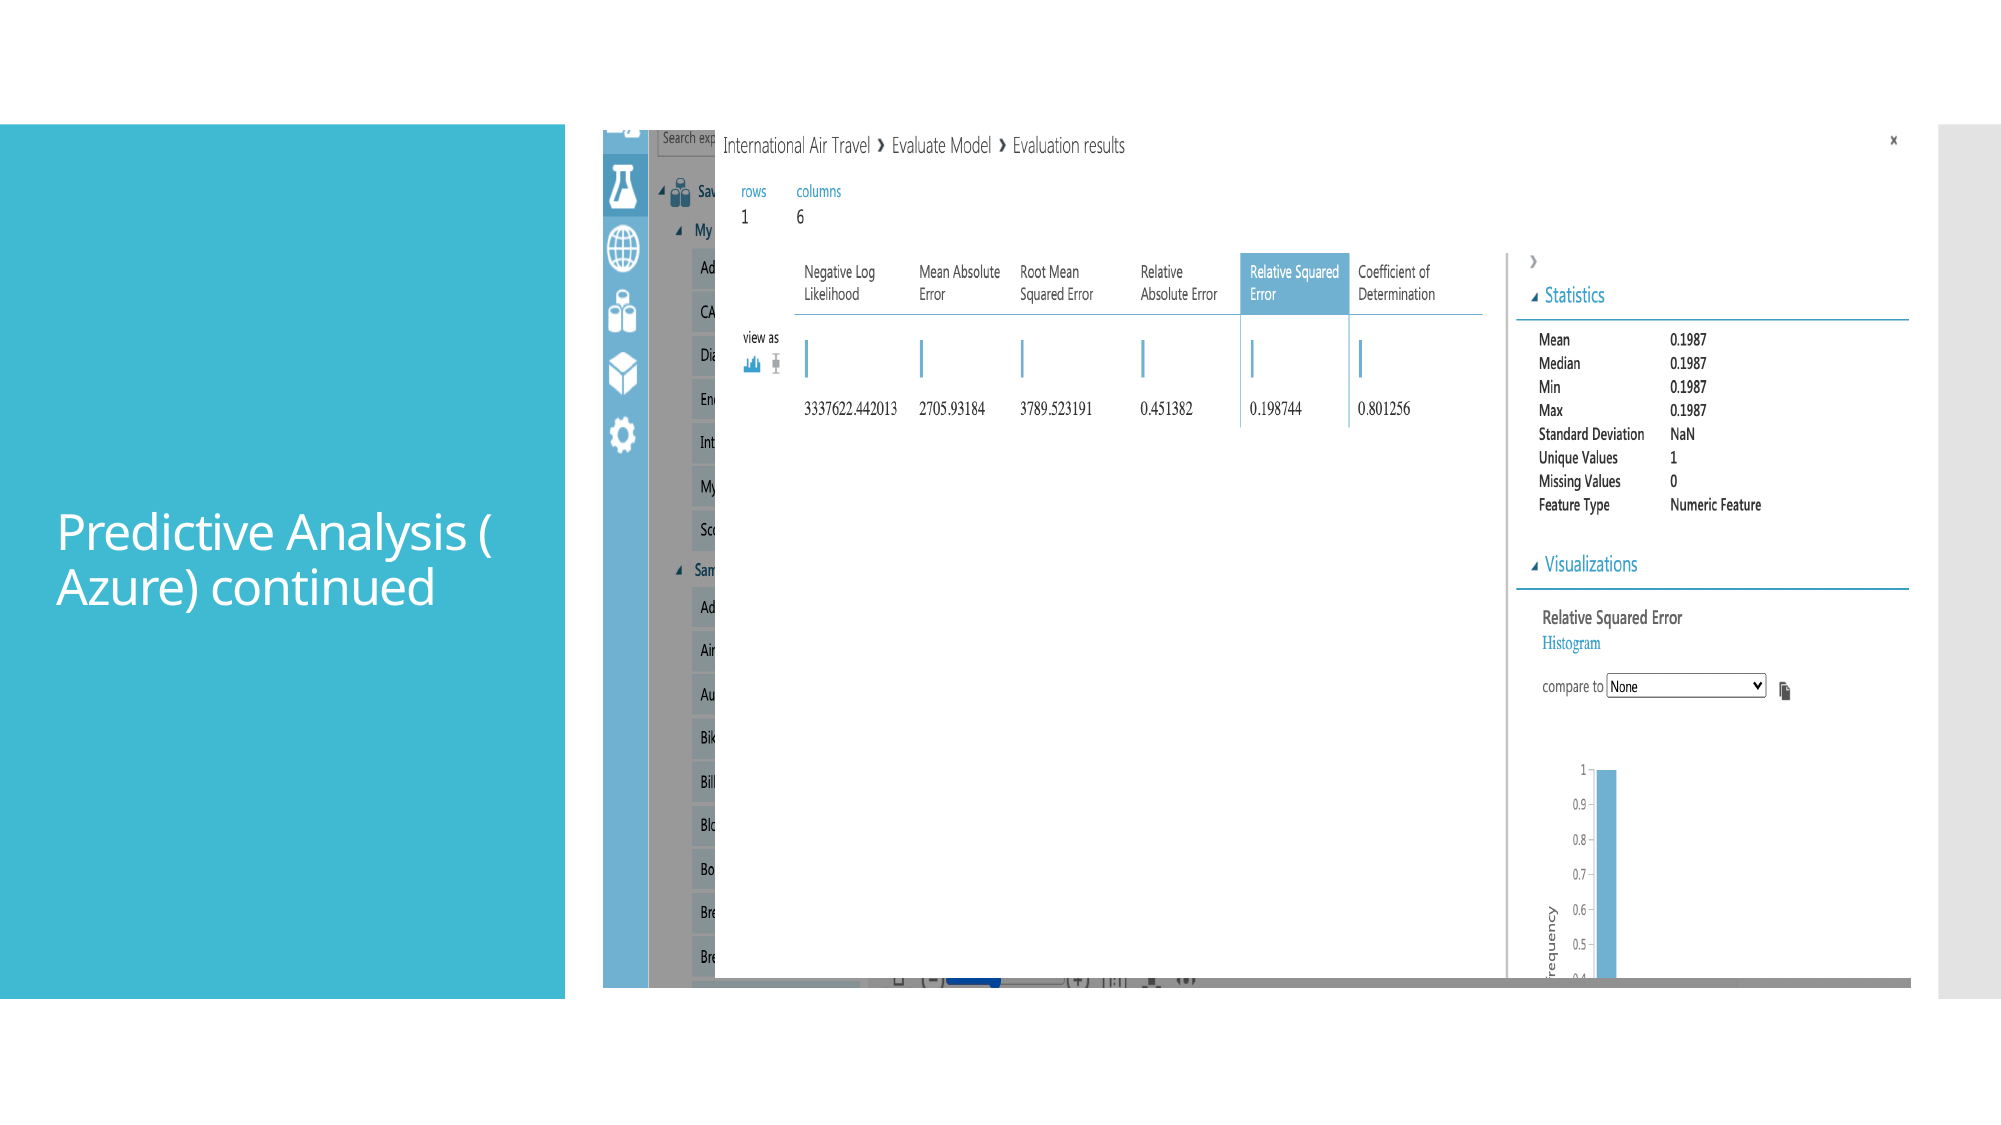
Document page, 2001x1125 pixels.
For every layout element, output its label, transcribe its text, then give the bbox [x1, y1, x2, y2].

title Predictive Analysis (Azure) continued [41, 184, 525, 940]
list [602, 130, 1911, 988]
